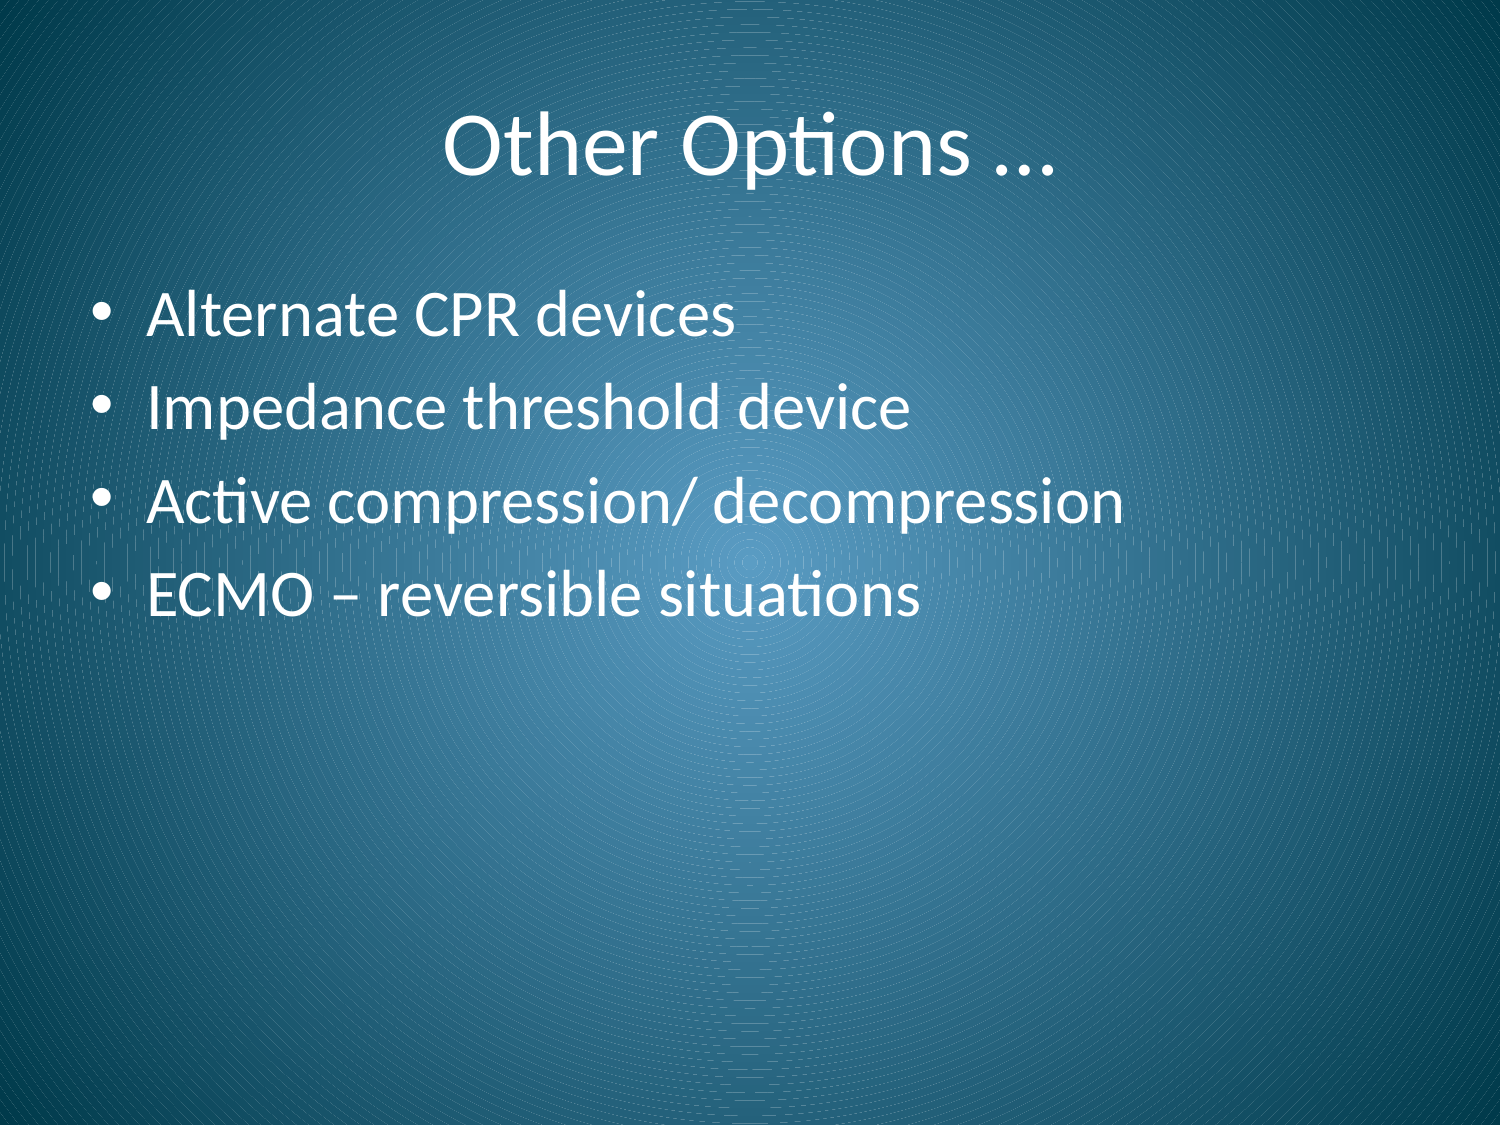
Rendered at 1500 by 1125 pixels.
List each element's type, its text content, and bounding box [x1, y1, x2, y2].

list Alternate CPR devices Impedance threshold device Active compression/ decompression ECMO – reversible situations [75, 262, 1425, 1005]
title Other Options … [75, 45, 1425, 233]
